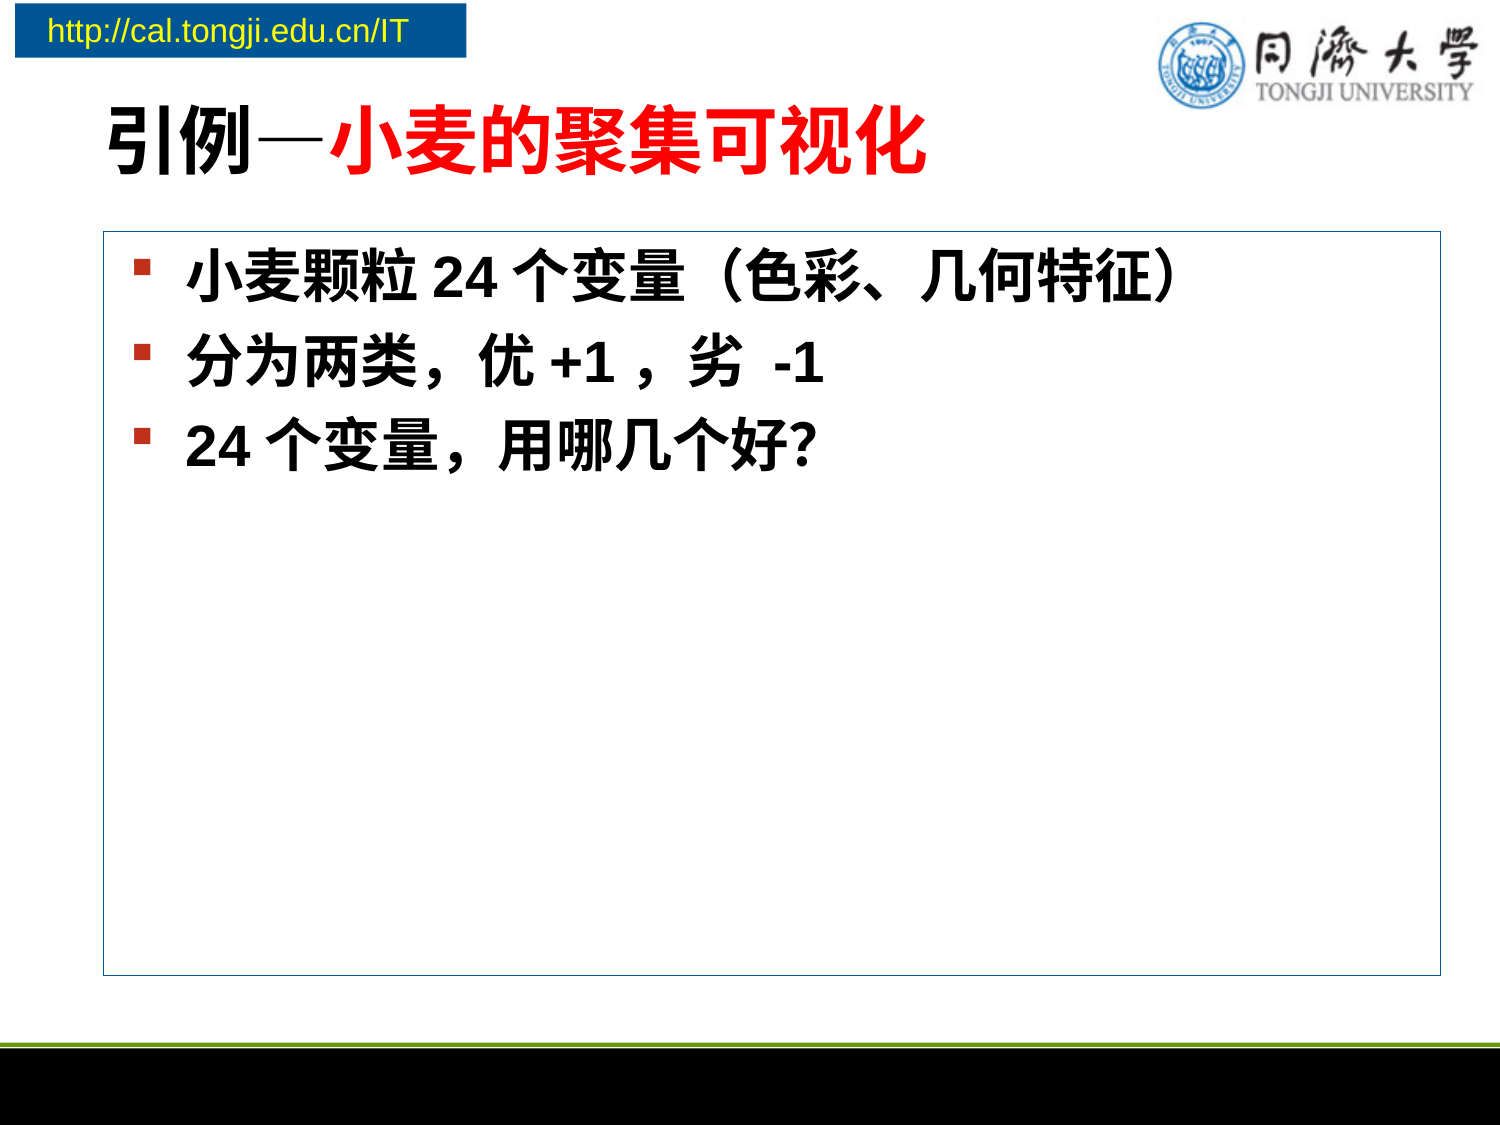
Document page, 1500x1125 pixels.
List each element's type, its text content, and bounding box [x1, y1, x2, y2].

picture [1145, 18, 1495, 113]
title 引例—小麦的聚集可视化 [88, 42, 1395, 193]
text_box 小麦颗粒24个变量（色彩、几何特征） 分为两类，优+1，劣 -1 24个变量，用哪几个好？ [103, 231, 1441, 976]
